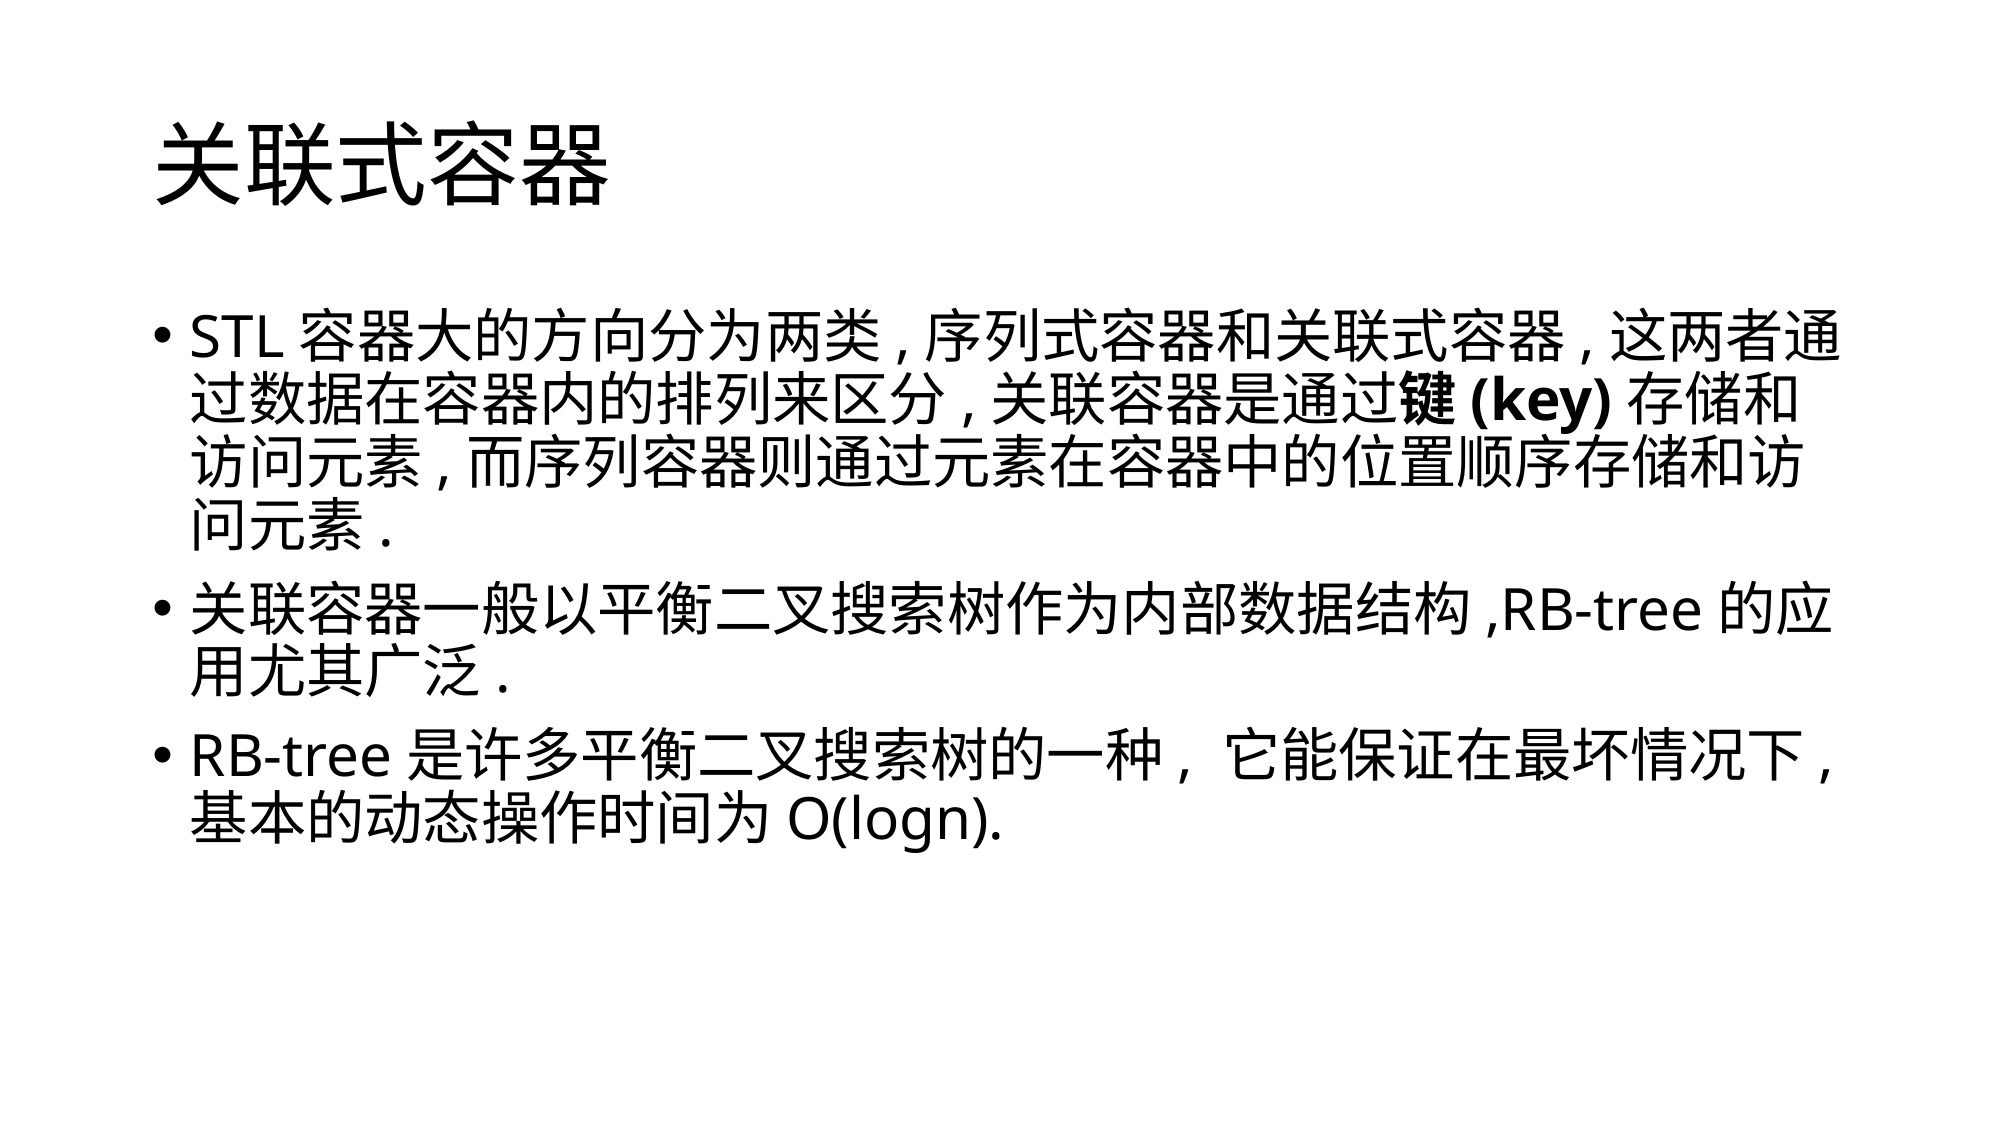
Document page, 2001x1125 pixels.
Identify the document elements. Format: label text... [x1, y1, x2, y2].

list STL容器大的方向分为两类,序列式容器和关联式容器,这两者通过数据在容器内的排列来区分,关联容器是通过键(key)存储和访问元素,而序列容器则通过元素在容器中的位置顺序存储和访问元素. 关联容器一般以平衡二叉搜索树作为内部数据结构,RB-tree的应用尤其广泛. RB-tree是许多平衡二叉搜索树的一种, 它能保证在最坏情况下,基本的动态操作时间为O(logn). [137, 299, 1863, 1014]
title 关联式容器 [137, 59, 1863, 278]
